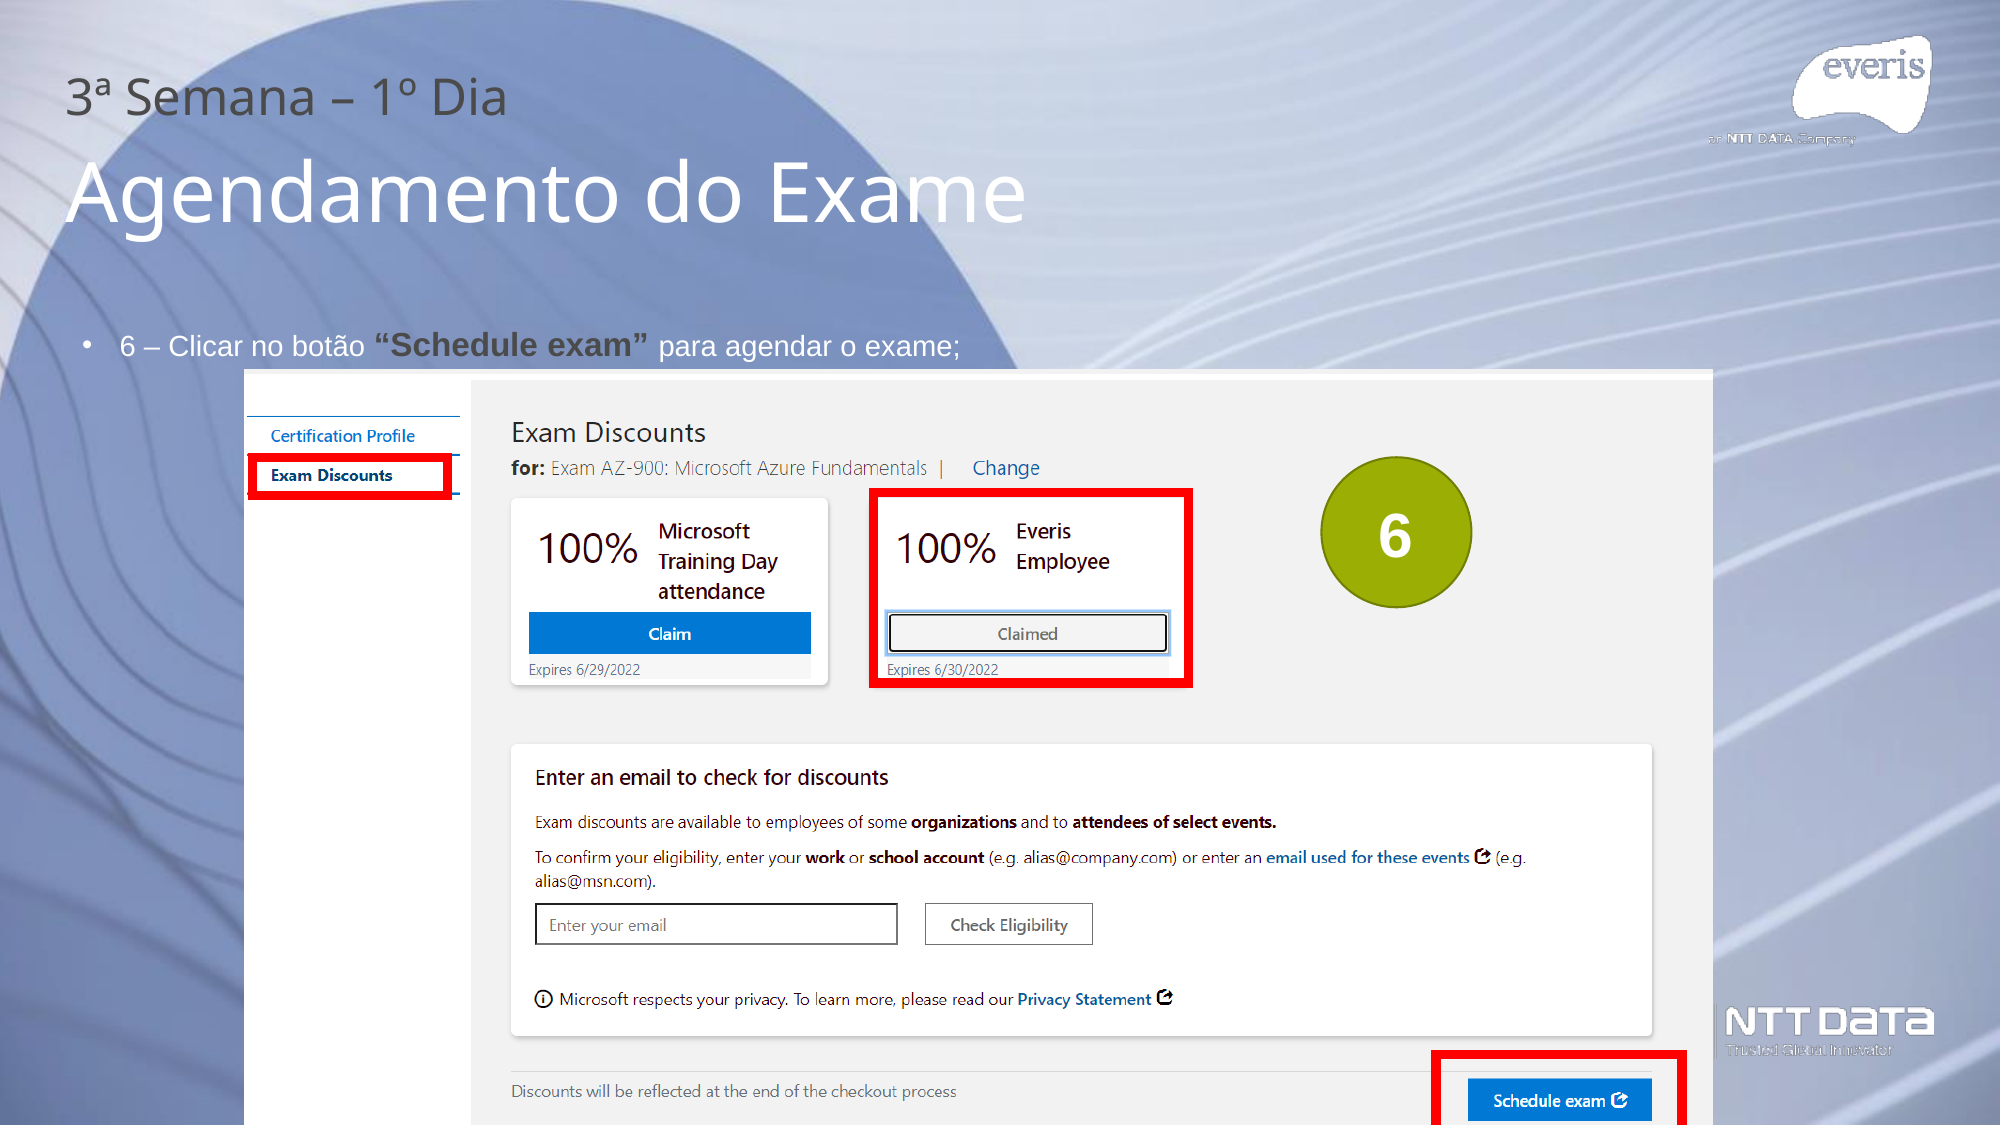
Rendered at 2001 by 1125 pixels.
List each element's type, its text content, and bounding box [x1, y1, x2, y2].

text_box 3ª Semana – 1º Dia [50, 63, 757, 196]
picture [0, 0, 2000, 1125]
title Agendamento do Exame [50, 87, 1249, 305]
text_box 6 – Clicar no botão “Schedule exam” para agendar o exame; [67, 320, 1505, 444]
